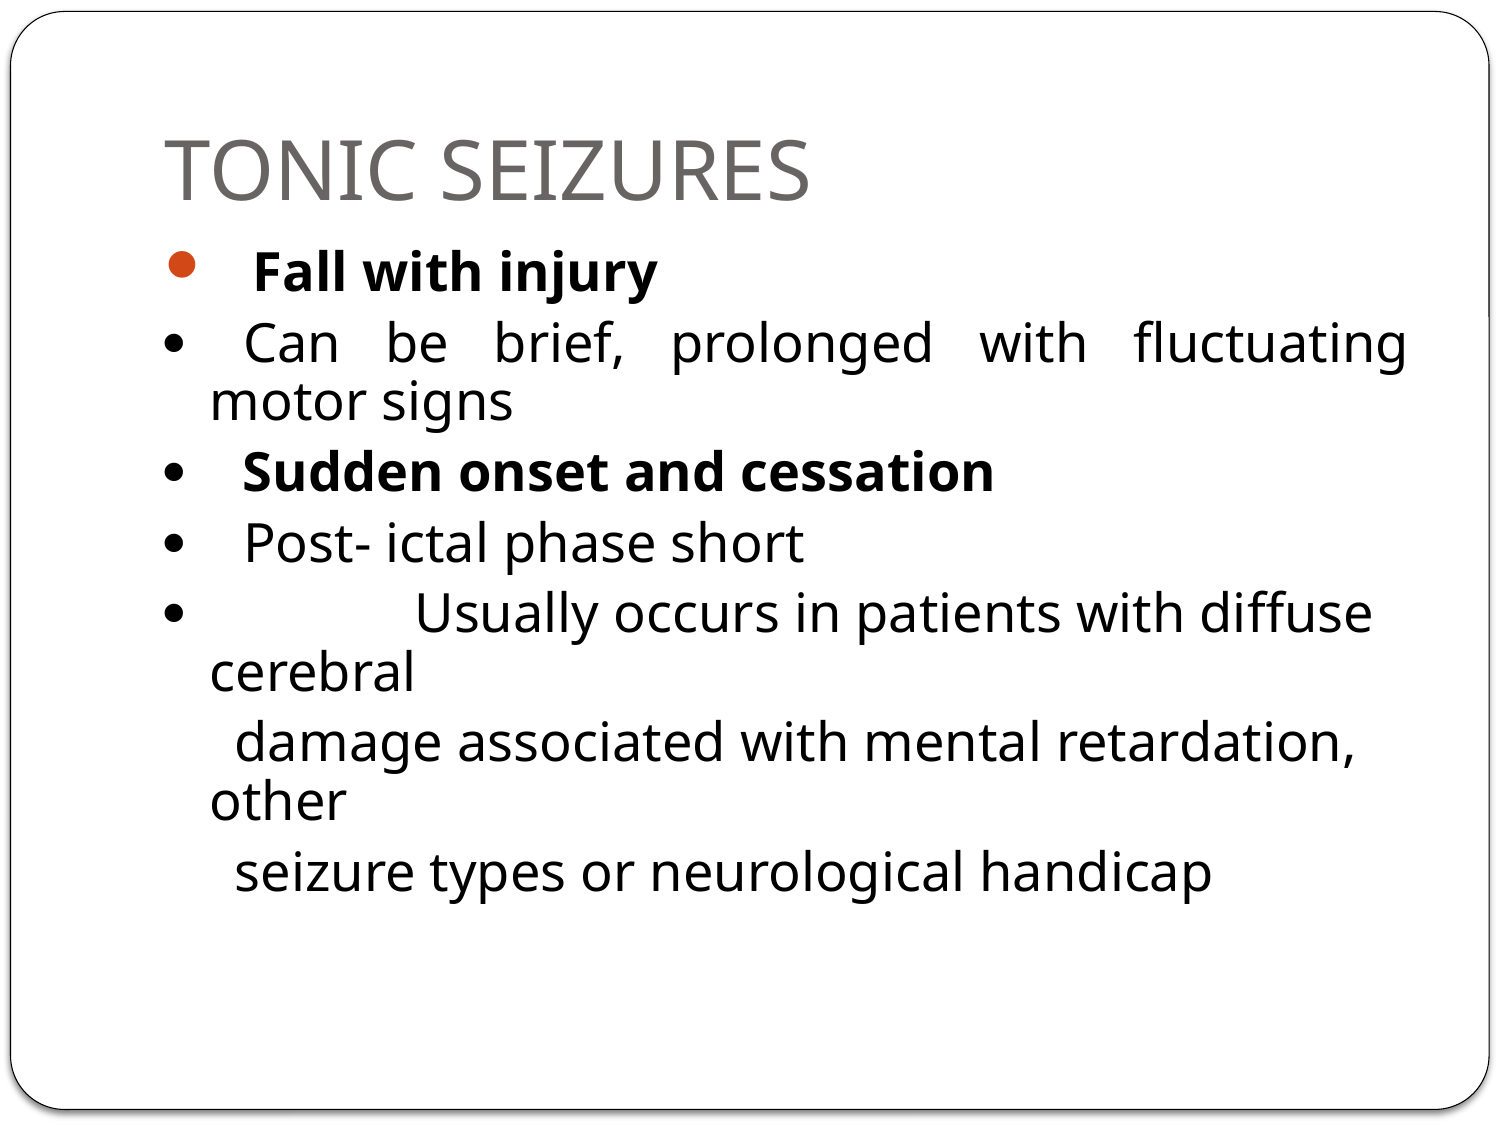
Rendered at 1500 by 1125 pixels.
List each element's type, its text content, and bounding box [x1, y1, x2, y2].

title TONIC SEIZURES [150, 45, 1425, 233]
list Fall with injury · Can be brief, prolonged with fluctuating motor signs · Sudden onset and cessation · Post- ictal phase short · Usually occurs in patients with diffuse cerebral damage associated with mental retardation, other seizure types or neurological handicap [150, 237, 1425, 988]
